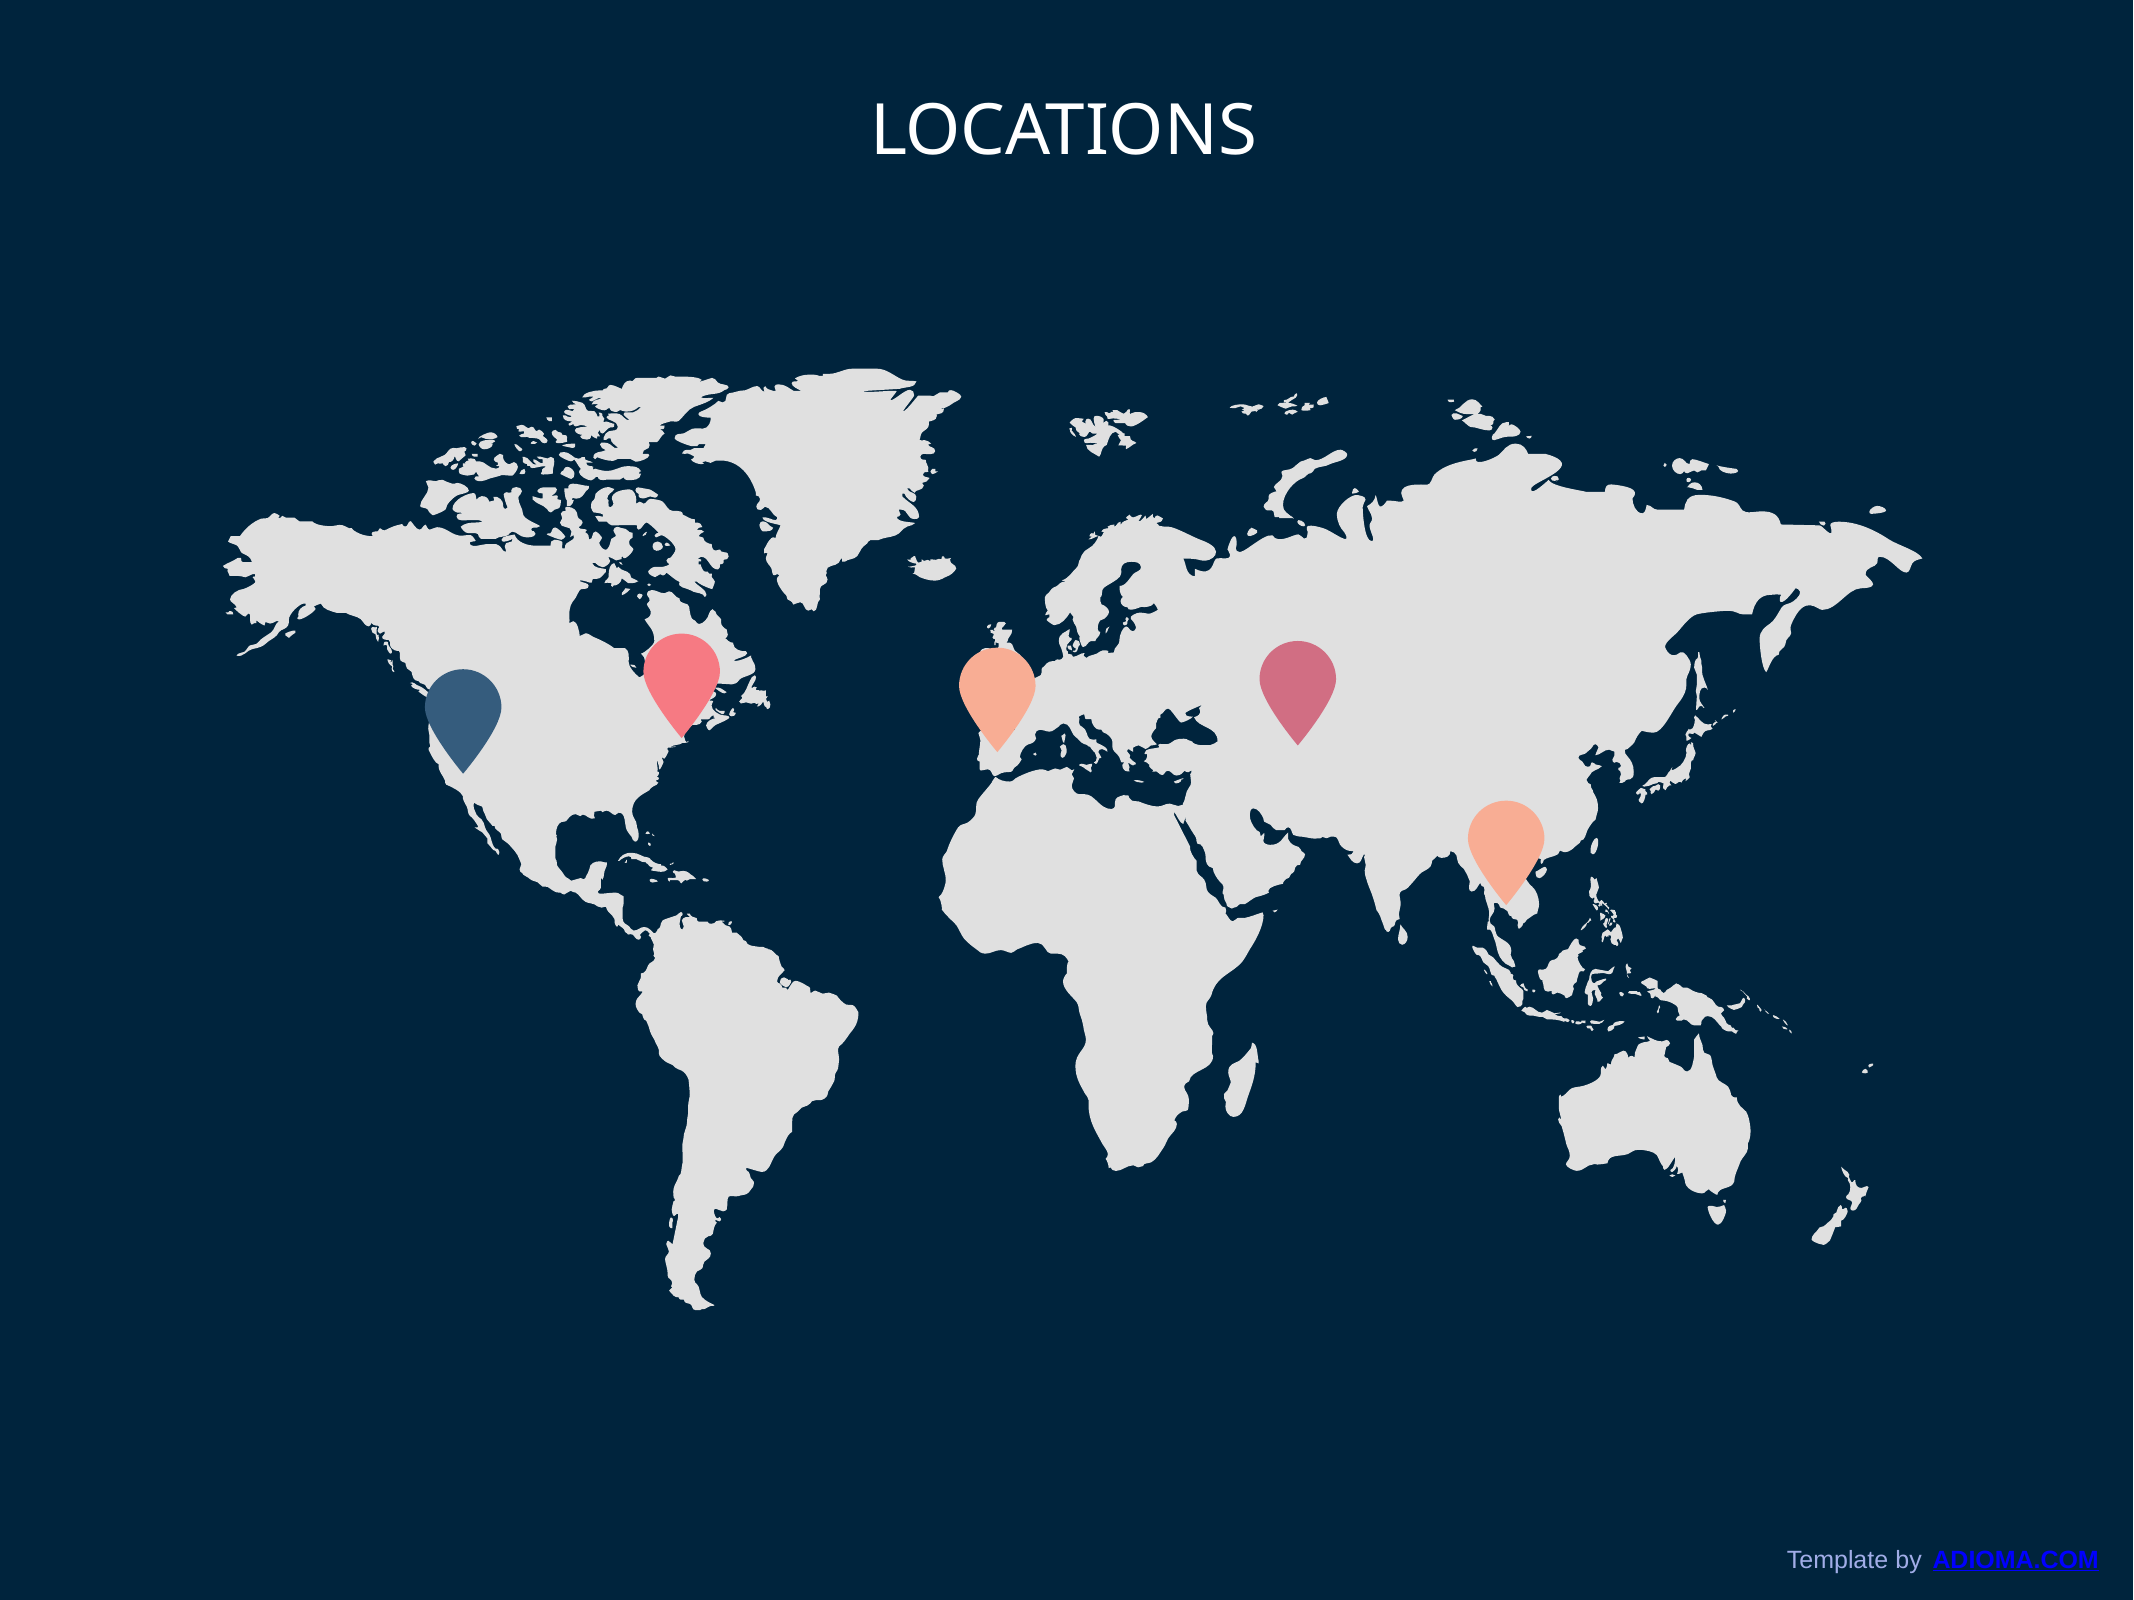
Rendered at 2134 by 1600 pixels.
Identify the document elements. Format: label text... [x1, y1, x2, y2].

text_box [1223, 1042, 1259, 1117]
text_box [371, 626, 379, 642]
text_box [478, 439, 496, 450]
text_box [637, 593, 643, 600]
text_box [617, 852, 668, 872]
text_box [990, 621, 1018, 653]
text_box [667, 870, 697, 884]
text_box [1861, 1068, 1868, 1074]
text_box [590, 487, 729, 597]
text_box [285, 630, 296, 638]
text_box [560, 466, 575, 479]
text_box [1259, 640, 1337, 746]
text_box [1352, 488, 1359, 494]
text_box [1072, 639, 1081, 653]
text_box [562, 443, 576, 448]
text_box [424, 669, 502, 774]
text_box [1173, 778, 1184, 784]
text_box [716, 687, 727, 694]
text_box [558, 452, 642, 481]
text_box [522, 456, 555, 475]
text_box [1590, 837, 1599, 855]
text_box [1739, 989, 1750, 1001]
text_box [1535, 866, 1547, 879]
text_box [420, 479, 469, 516]
text_box [1607, 1021, 1625, 1032]
text_box [1059, 744, 1067, 758]
text_box [1297, 520, 1306, 527]
text_box [1521, 1006, 1570, 1023]
text_box [1301, 402, 1314, 411]
text_box [1707, 1205, 1727, 1225]
text_box [1869, 505, 1887, 514]
text_box [1721, 714, 1729, 720]
text_box [1586, 1025, 1594, 1031]
text_box [222, 507, 859, 1311]
text_box [1636, 787, 1648, 804]
text_box [1627, 991, 1642, 996]
text_box [1603, 918, 1608, 928]
text_box [1649, 784, 1661, 795]
text_box [1625, 963, 1632, 979]
text_box [1584, 966, 1615, 1007]
text_box [1537, 938, 1586, 999]
text_box [1575, 1020, 1586, 1025]
text_box [1520, 983, 1528, 992]
text_box [1284, 409, 1298, 415]
text_box [1592, 904, 1599, 911]
text_box [1491, 422, 1521, 441]
text_box [729, 707, 736, 717]
text_box [1782, 1019, 1788, 1026]
text_box [387, 659, 395, 673]
text_box [551, 429, 568, 444]
text_box [930, 468, 939, 475]
text_box [532, 487, 562, 513]
text_box [643, 633, 720, 739]
text_box [383, 641, 392, 654]
text_box [1454, 399, 1495, 431]
text_box [652, 541, 663, 551]
text_box [1580, 917, 1592, 931]
text_box [1451, 413, 1463, 420]
text_box [516, 424, 548, 444]
text_box [1263, 449, 1348, 519]
text_box [562, 400, 615, 440]
text_box [1122, 617, 1129, 626]
text_box [1811, 1204, 1848, 1245]
text_box [1694, 652, 1708, 711]
text_box [739, 675, 771, 710]
text_box [452, 487, 541, 539]
text_box [433, 447, 467, 467]
text_box [1601, 923, 1623, 947]
text_box [546, 527, 566, 540]
text_box [1069, 415, 1137, 457]
text_box [604, 563, 639, 587]
text_box [1079, 763, 1093, 773]
text_box [1590, 1019, 1605, 1024]
text_box [1069, 430, 1077, 437]
text_box [564, 483, 589, 507]
text_box [907, 556, 957, 581]
text_box [1061, 733, 1066, 744]
text_box [1317, 396, 1329, 406]
text_box [1772, 1015, 1780, 1020]
text_box [621, 588, 631, 596]
text_box LOCATIONS [865, 79, 1262, 173]
text_box [938, 443, 1923, 1171]
text_box [1641, 977, 1739, 1034]
text_box [450, 463, 459, 470]
text_box [1104, 409, 1148, 427]
text_box [674, 368, 962, 612]
text_box [779, 977, 792, 987]
text_box [715, 707, 725, 715]
text_box [1672, 458, 1709, 475]
text_box [959, 647, 1036, 753]
text_box [649, 878, 658, 883]
text_box [669, 1217, 673, 1229]
text_box [1818, 521, 1826, 526]
text_box [1686, 482, 1703, 490]
text_box [1088, 531, 1099, 540]
text_box [635, 487, 659, 499]
text_box [1472, 945, 1524, 1008]
text_box [514, 443, 523, 452]
text_box [1610, 909, 1618, 923]
text_box [1229, 404, 1264, 416]
text_box [582, 375, 729, 462]
text_box [409, 682, 428, 697]
text_box [1589, 876, 1610, 910]
text_box [1467, 800, 1545, 906]
text_box [1277, 393, 1298, 409]
text_box [1398, 924, 1408, 945]
text_box [1642, 742, 1696, 791]
text_box [1558, 1033, 1751, 1195]
text_box [1716, 465, 1739, 474]
text_box [1726, 997, 1746, 1010]
text_box [519, 468, 526, 475]
text_box [759, 521, 774, 532]
text_box [1685, 715, 1713, 741]
text_box [1550, 475, 1559, 481]
text_box [478, 432, 498, 439]
text_box [1247, 527, 1258, 537]
text_box [458, 453, 518, 482]
text_box [1600, 912, 1606, 921]
text_box [1841, 1166, 1869, 1211]
